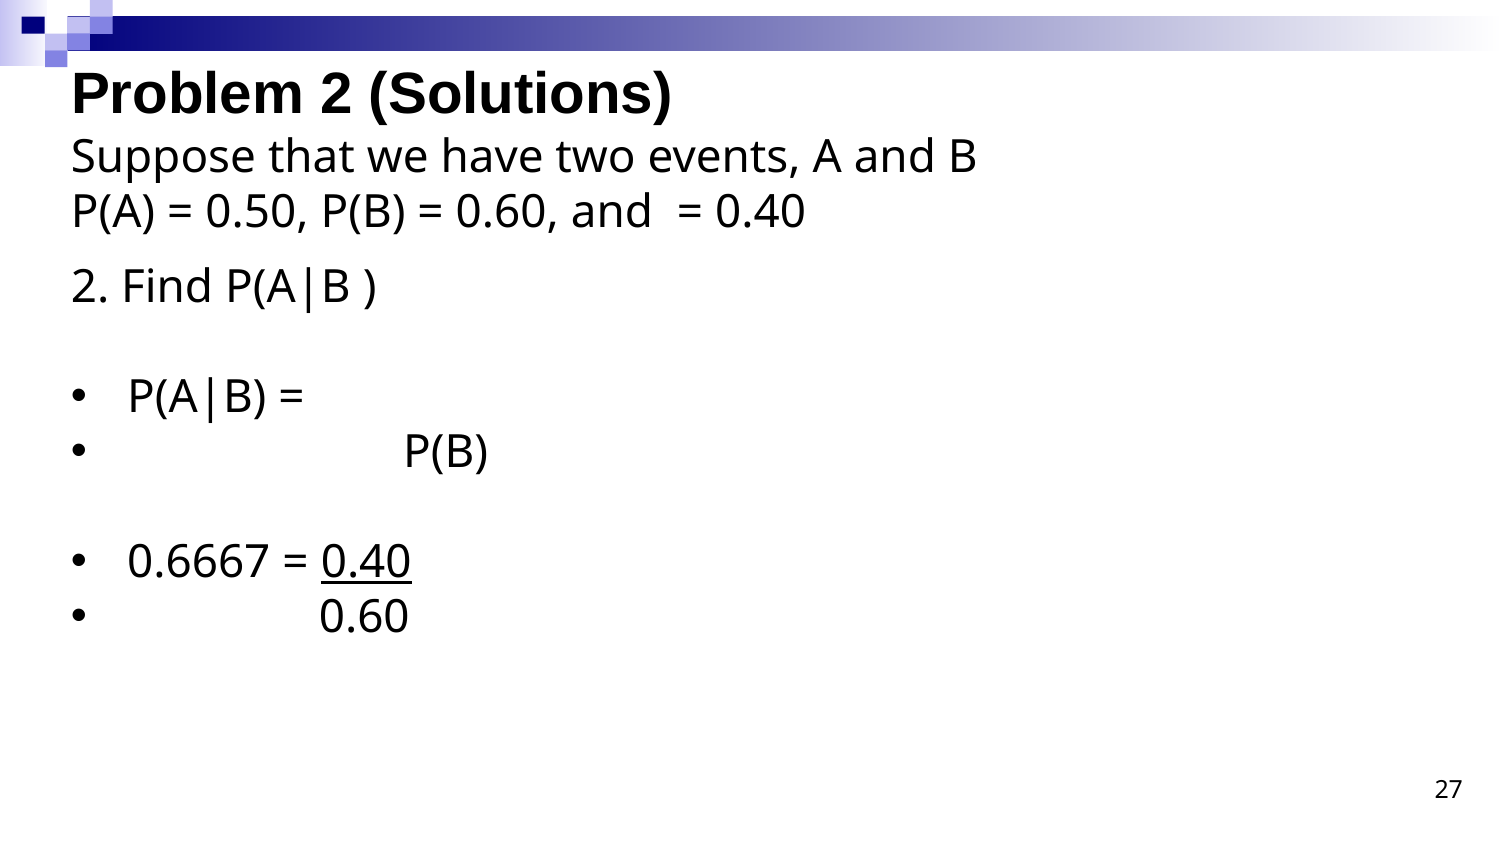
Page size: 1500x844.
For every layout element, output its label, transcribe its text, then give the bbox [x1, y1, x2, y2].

title Problem 2 (Solutions) [55, 40, 1331, 141]
slide_number 27 [1128, 758, 1479, 815]
